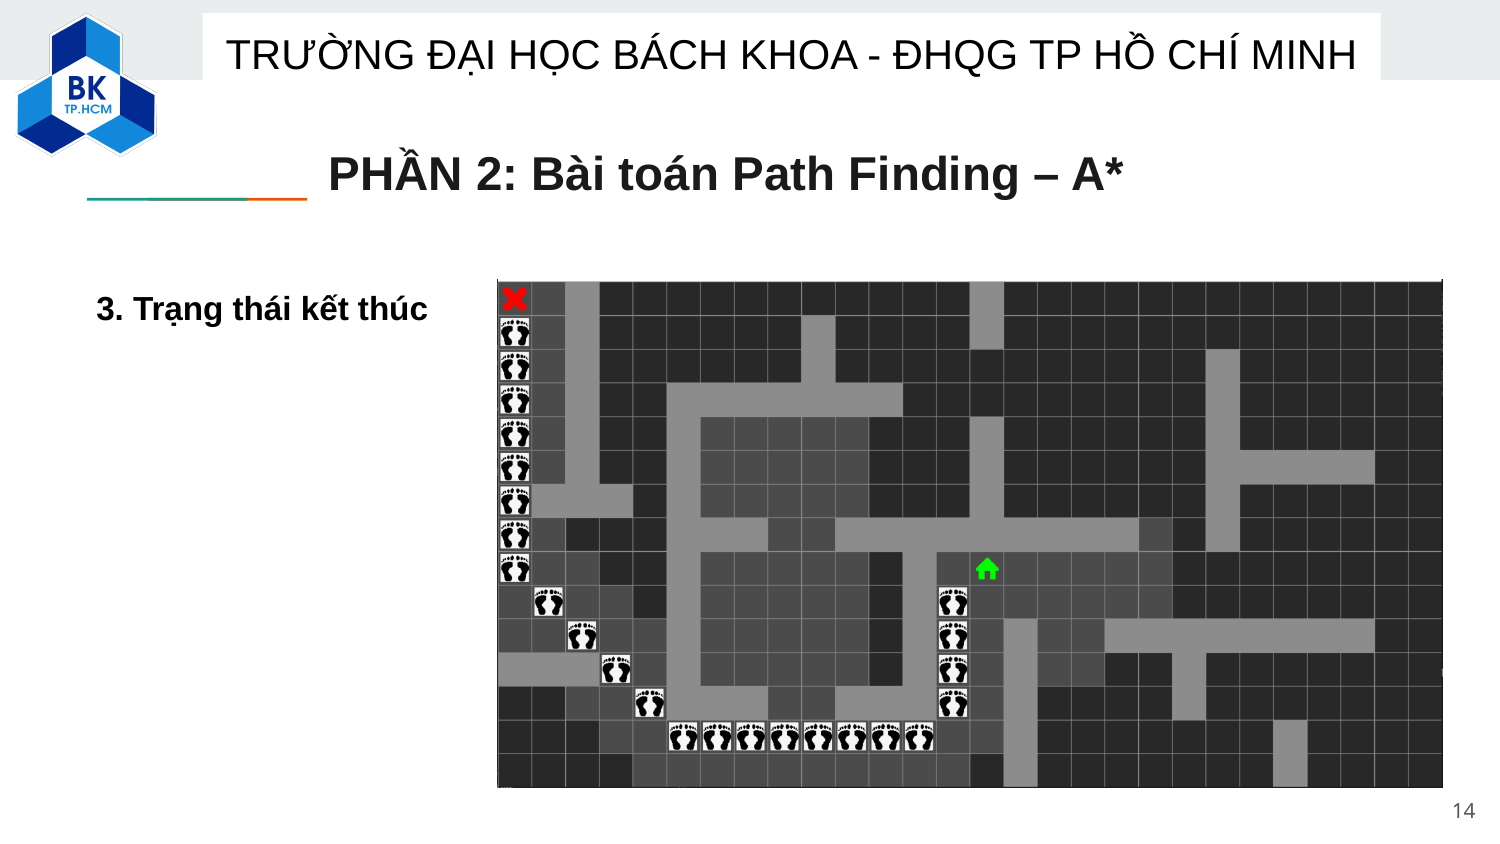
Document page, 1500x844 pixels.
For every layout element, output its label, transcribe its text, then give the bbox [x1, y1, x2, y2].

slide_number 14 [1400, 779, 1491, 844]
picture [497, 279, 1443, 789]
text_box TRƯỜNG ĐẠI HỌC BÁCH KHOA - ĐHQG TP HỒ CHÍ MINH [202, 13, 1381, 94]
picture [15, 12, 157, 158]
title PHẦN 2: Bài toán Path Finding – A* [313, 128, 1500, 216]
text_box 3. Trạng thái kết thúc [81, 279, 496, 335]
